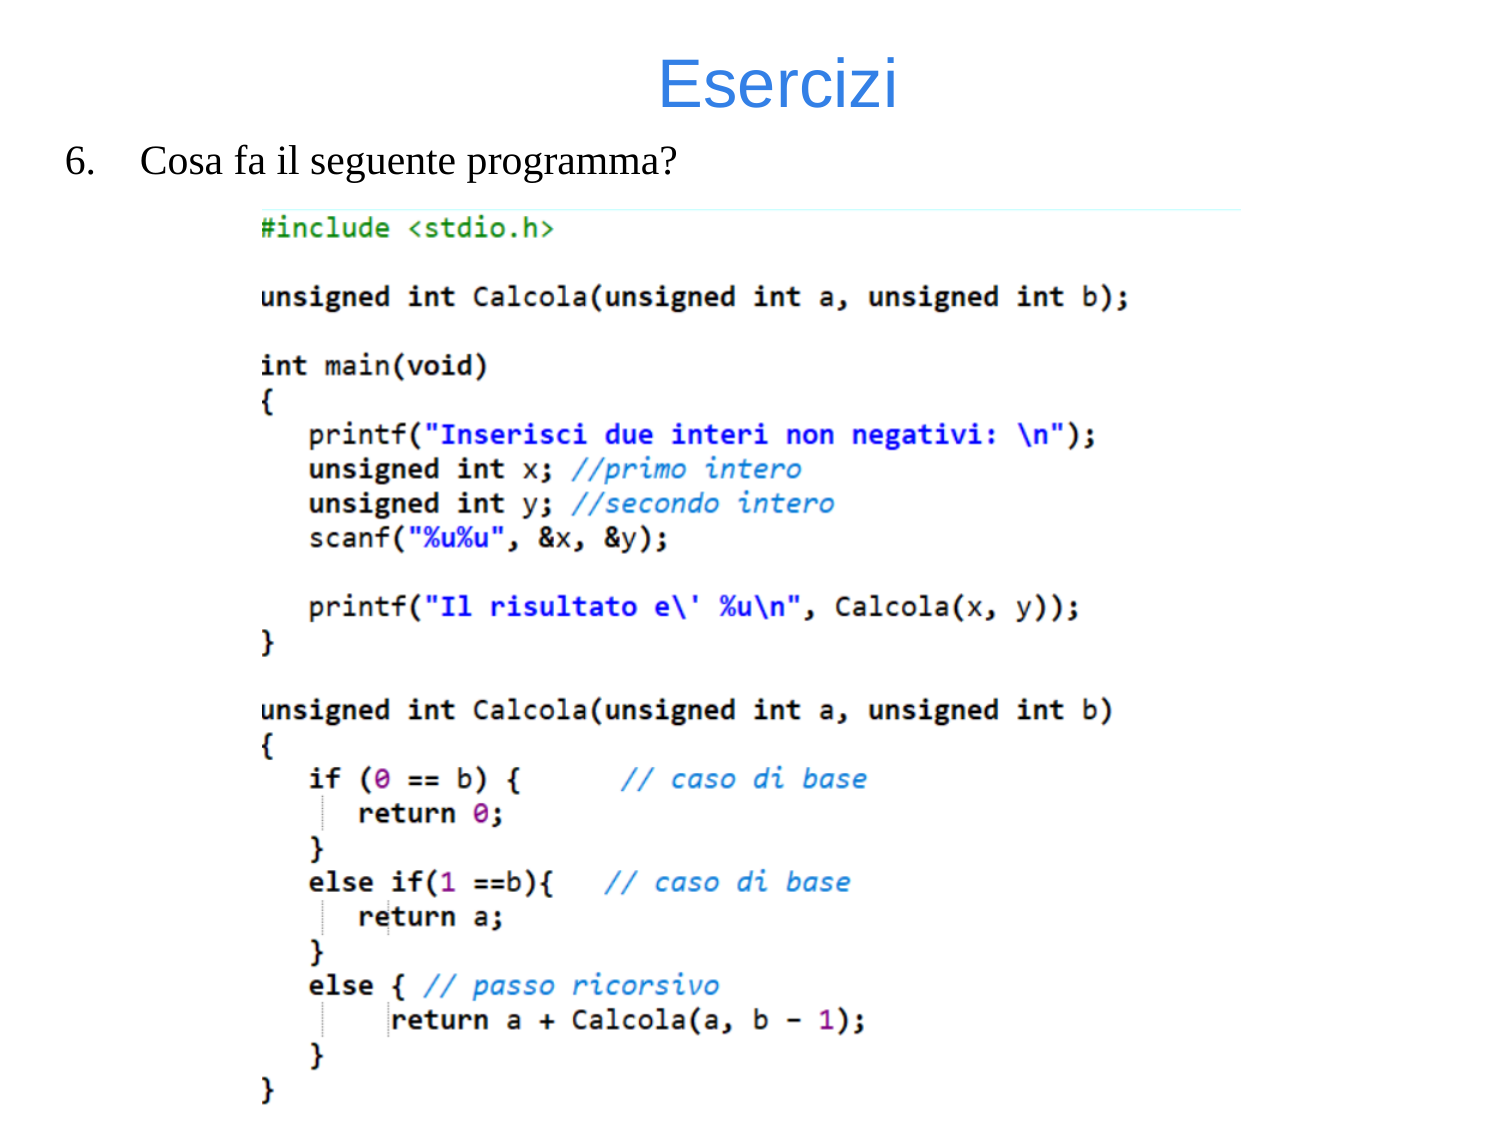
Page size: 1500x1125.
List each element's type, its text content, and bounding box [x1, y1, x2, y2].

text_box Esercizi [75, 40, 1463, 144]
picture [262, 209, 1241, 1123]
text_box Cosa fa il seguente programma? [49, 125, 1400, 620]
